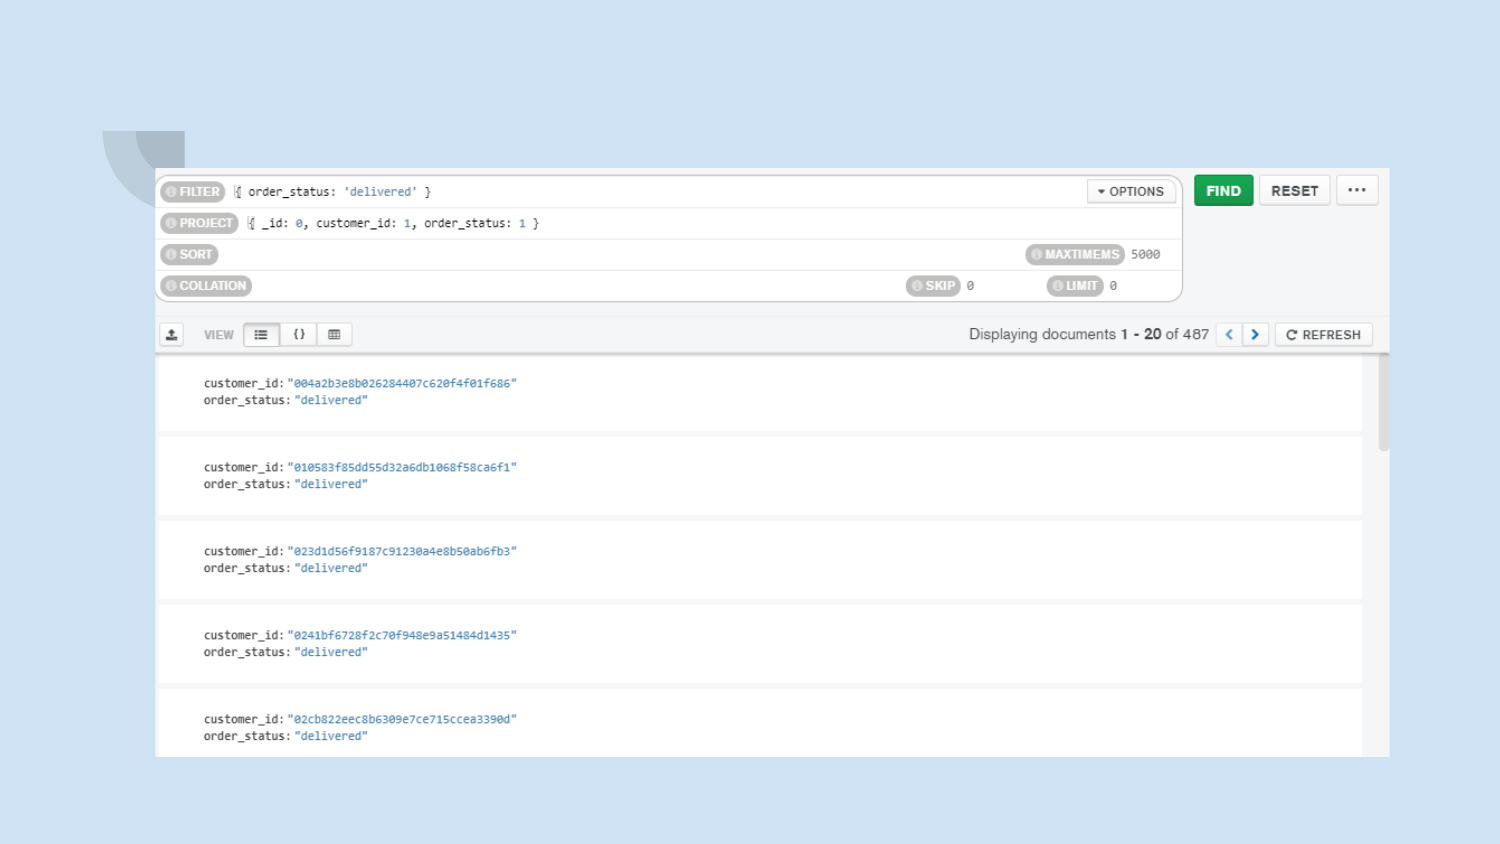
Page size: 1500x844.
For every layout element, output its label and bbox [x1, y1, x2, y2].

picture [154, 167, 1390, 757]
